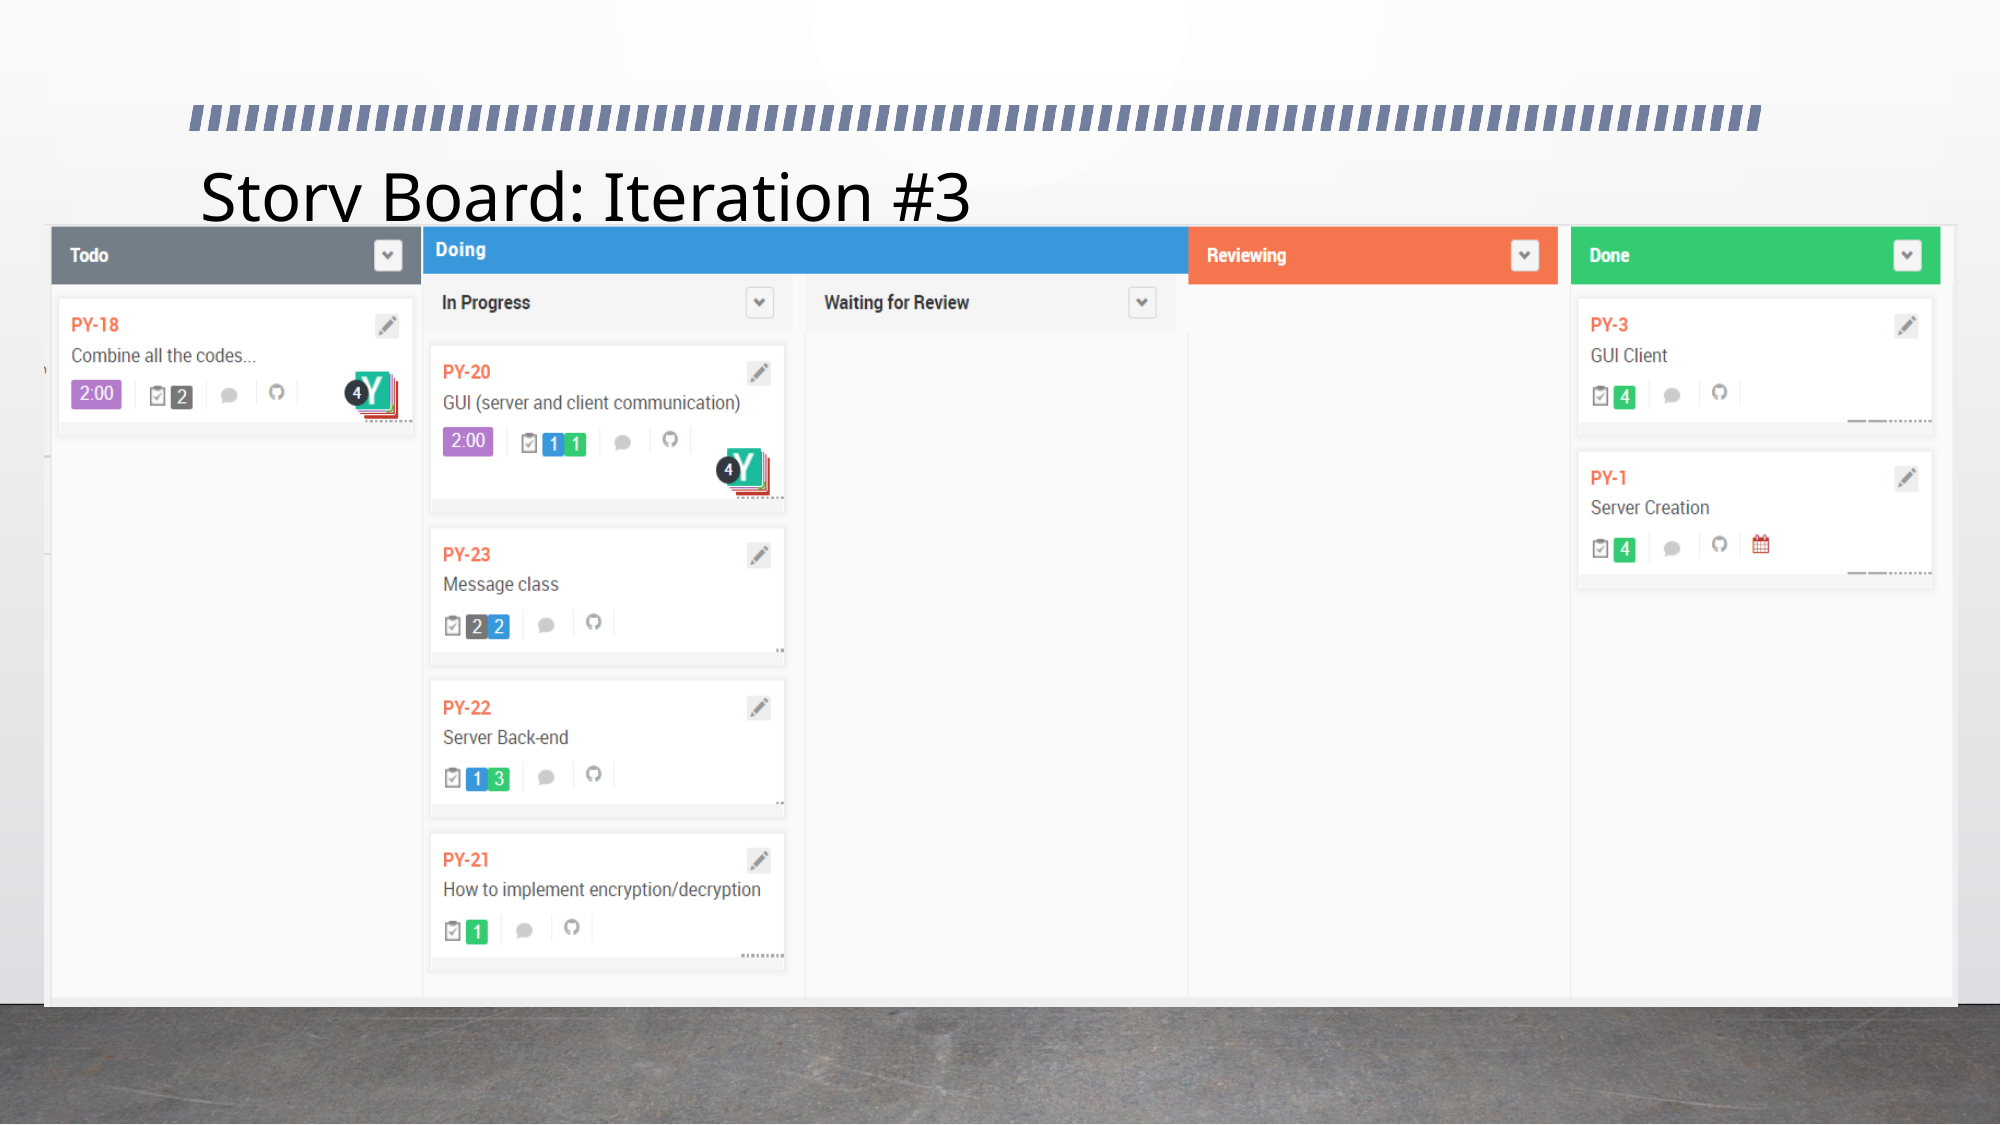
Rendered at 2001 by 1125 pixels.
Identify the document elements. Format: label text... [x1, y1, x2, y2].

title Story Board: Iteration #3 [185, 156, 1761, 222]
picture [0, 1004, 2000, 1124]
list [44, 222, 1958, 1007]
